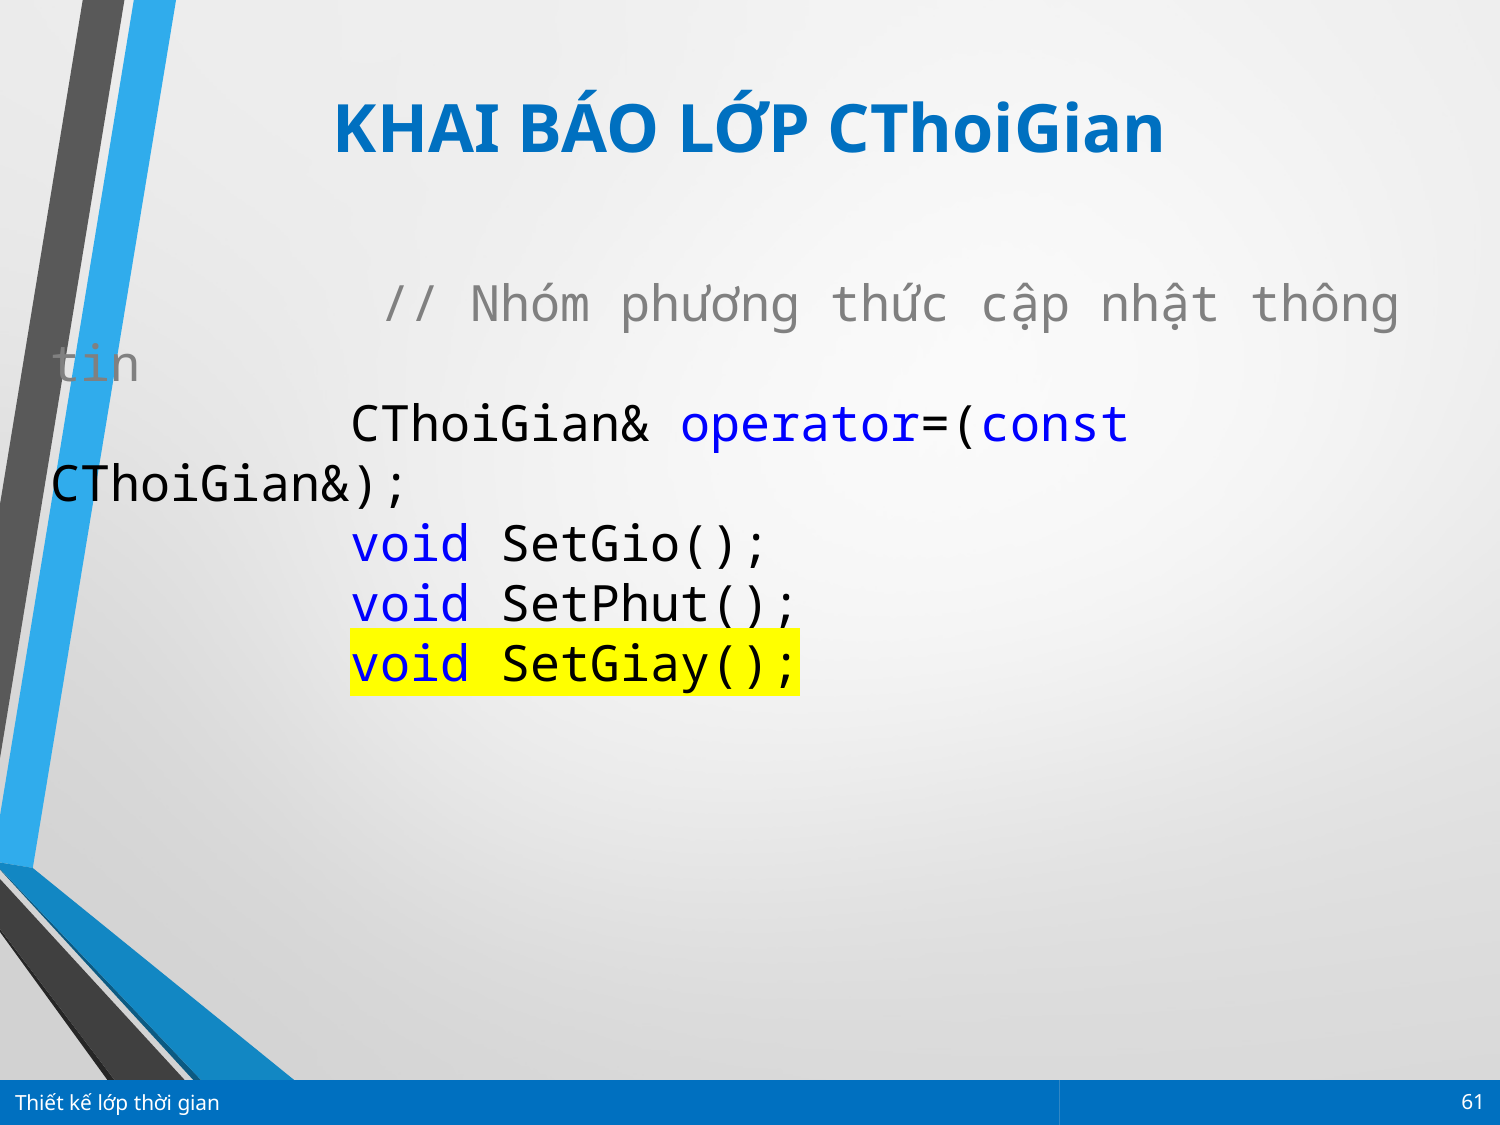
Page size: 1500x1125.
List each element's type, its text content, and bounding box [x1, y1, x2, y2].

text_box KHAI BÁO LỚP CThoiGian [286, 78, 1214, 174]
slide_number 61 [1059, 1080, 1500, 1125]
footer Thiết kế lớp thời gian [0, 1080, 1059, 1125]
text_box // Nhóm phương thức cập nhật thông tin CThoiGian& operator=(const CThoiGian&); void SetGio(); void SetPhut(); void SetGiay(); [35, 264, 1465, 700]
